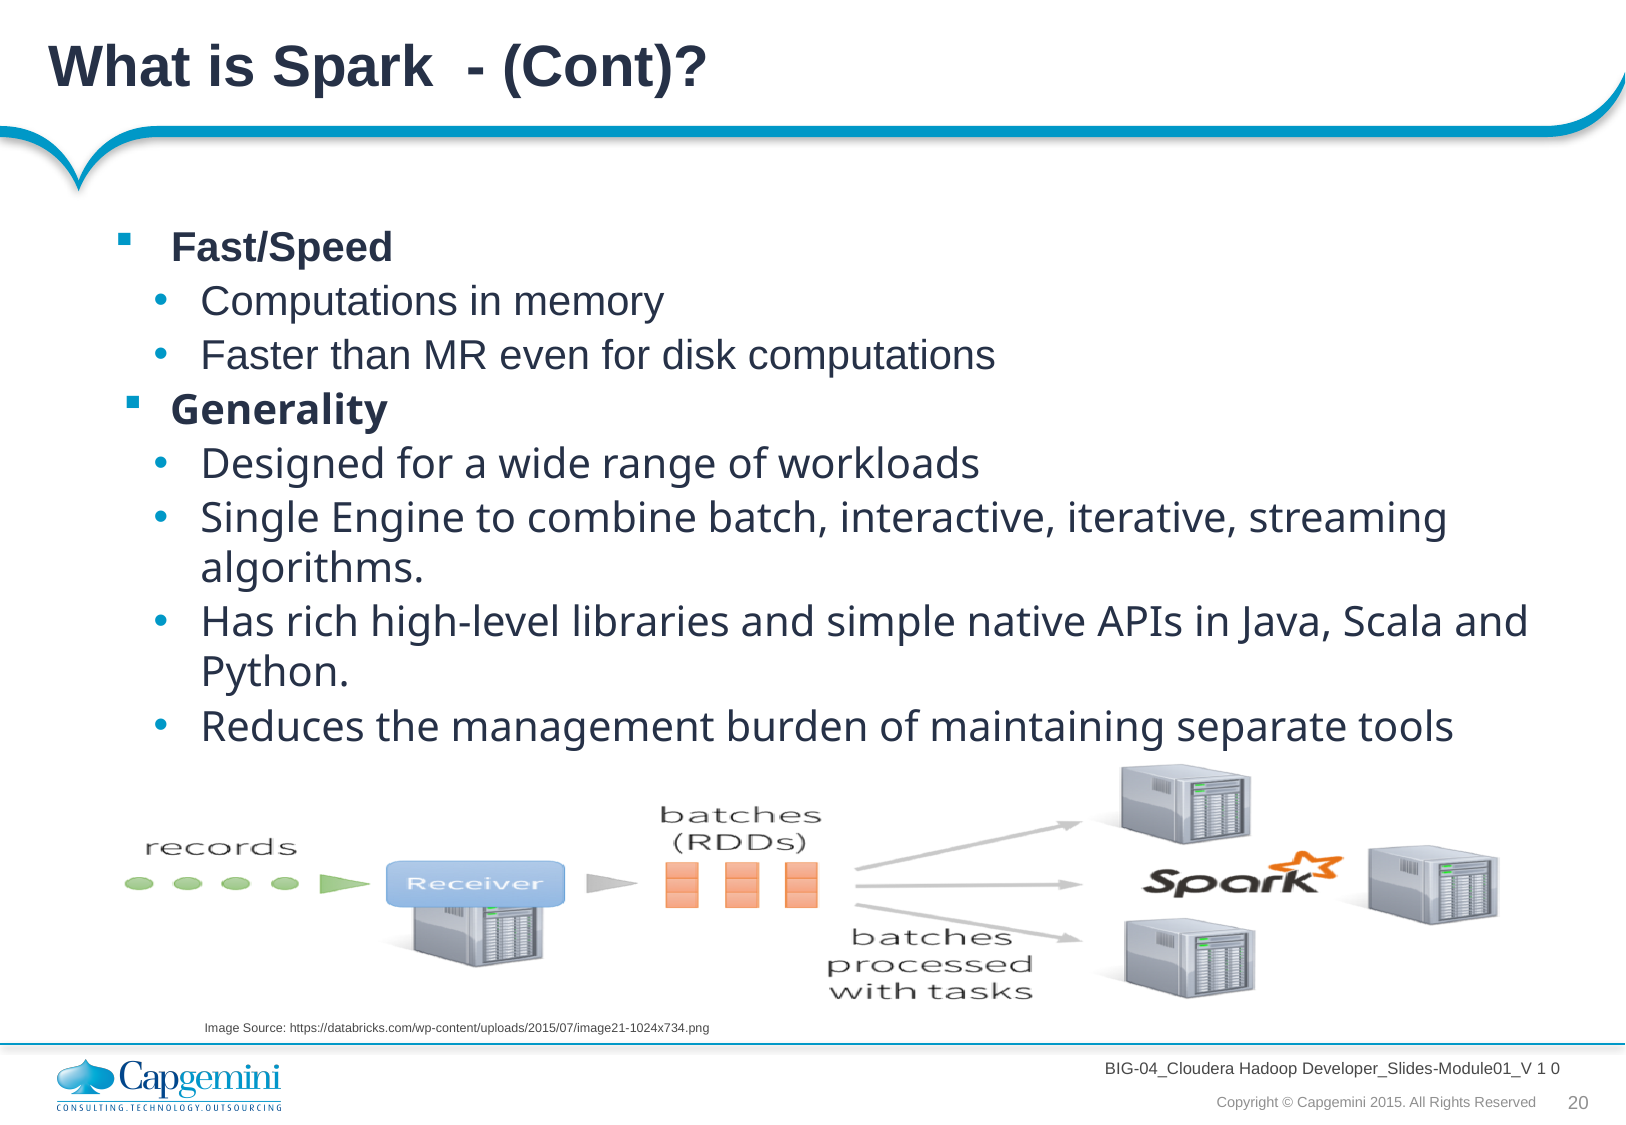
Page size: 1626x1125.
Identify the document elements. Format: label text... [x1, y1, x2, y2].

picture [57, 1059, 281, 1111]
text_box Fast/Speed Computations in memory Faster than MR even for disk computations Generality Designed for a wide range of workloads Single Engine to combine batch, interactive, iterative, streaming algorithms. Has rich high-level libraries and simple native APIs in Java, Scala and Python. Reduces the management burden of maintaining separate tools [99, 187, 1563, 757]
text_box What is Spark - (Cont)? [0, 24, 1625, 113]
text_box Image Source: https://databricks.com/wp-content/uploads/2015/07/image21-1024x734.png [189, 1021, 725, 1043]
picture [112, 762, 1605, 1013]
